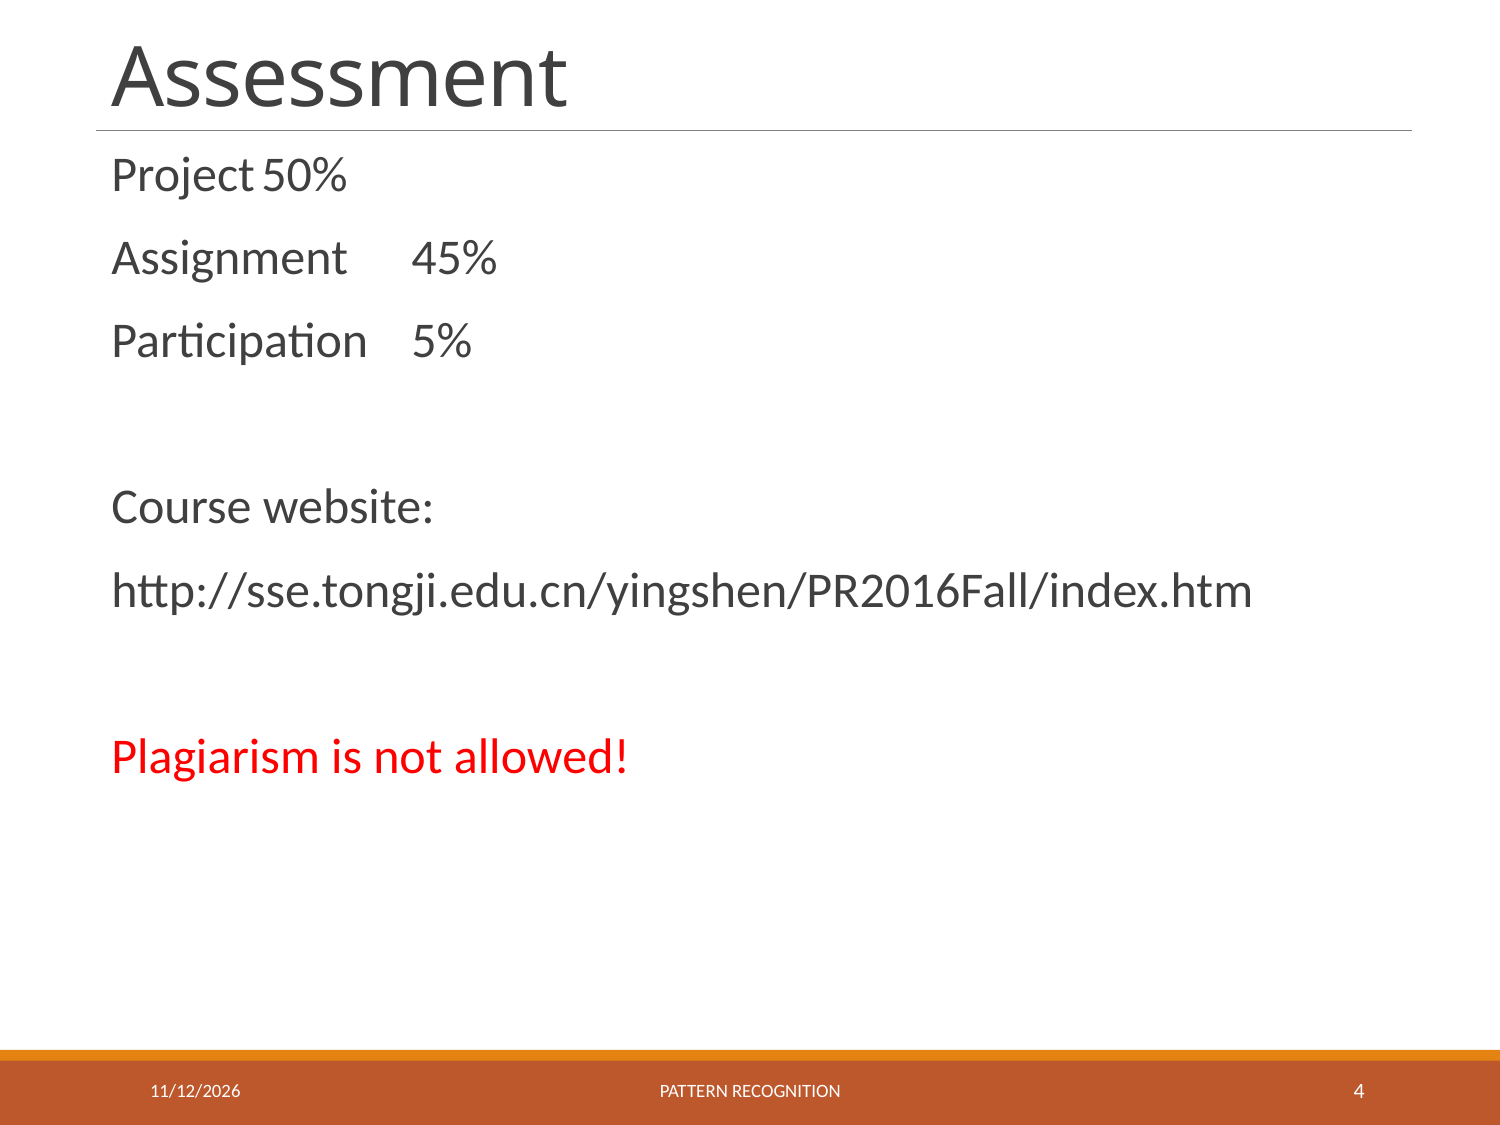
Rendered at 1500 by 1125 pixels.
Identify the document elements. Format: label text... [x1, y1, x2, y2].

footer Pattern recognition [453, 1059, 1047, 1120]
slide_number 4 [1218, 1059, 1380, 1120]
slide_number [135, 1059, 440, 1120]
list Project 50% Assignment 45% Participation 5% Course website: http://sse.tongji.edu.cn/yingshen/PR2016Fall/index.htm Plagiarism is not allowed! [96, 140, 1413, 1034]
title Assessment [96, 19, 1413, 131]
